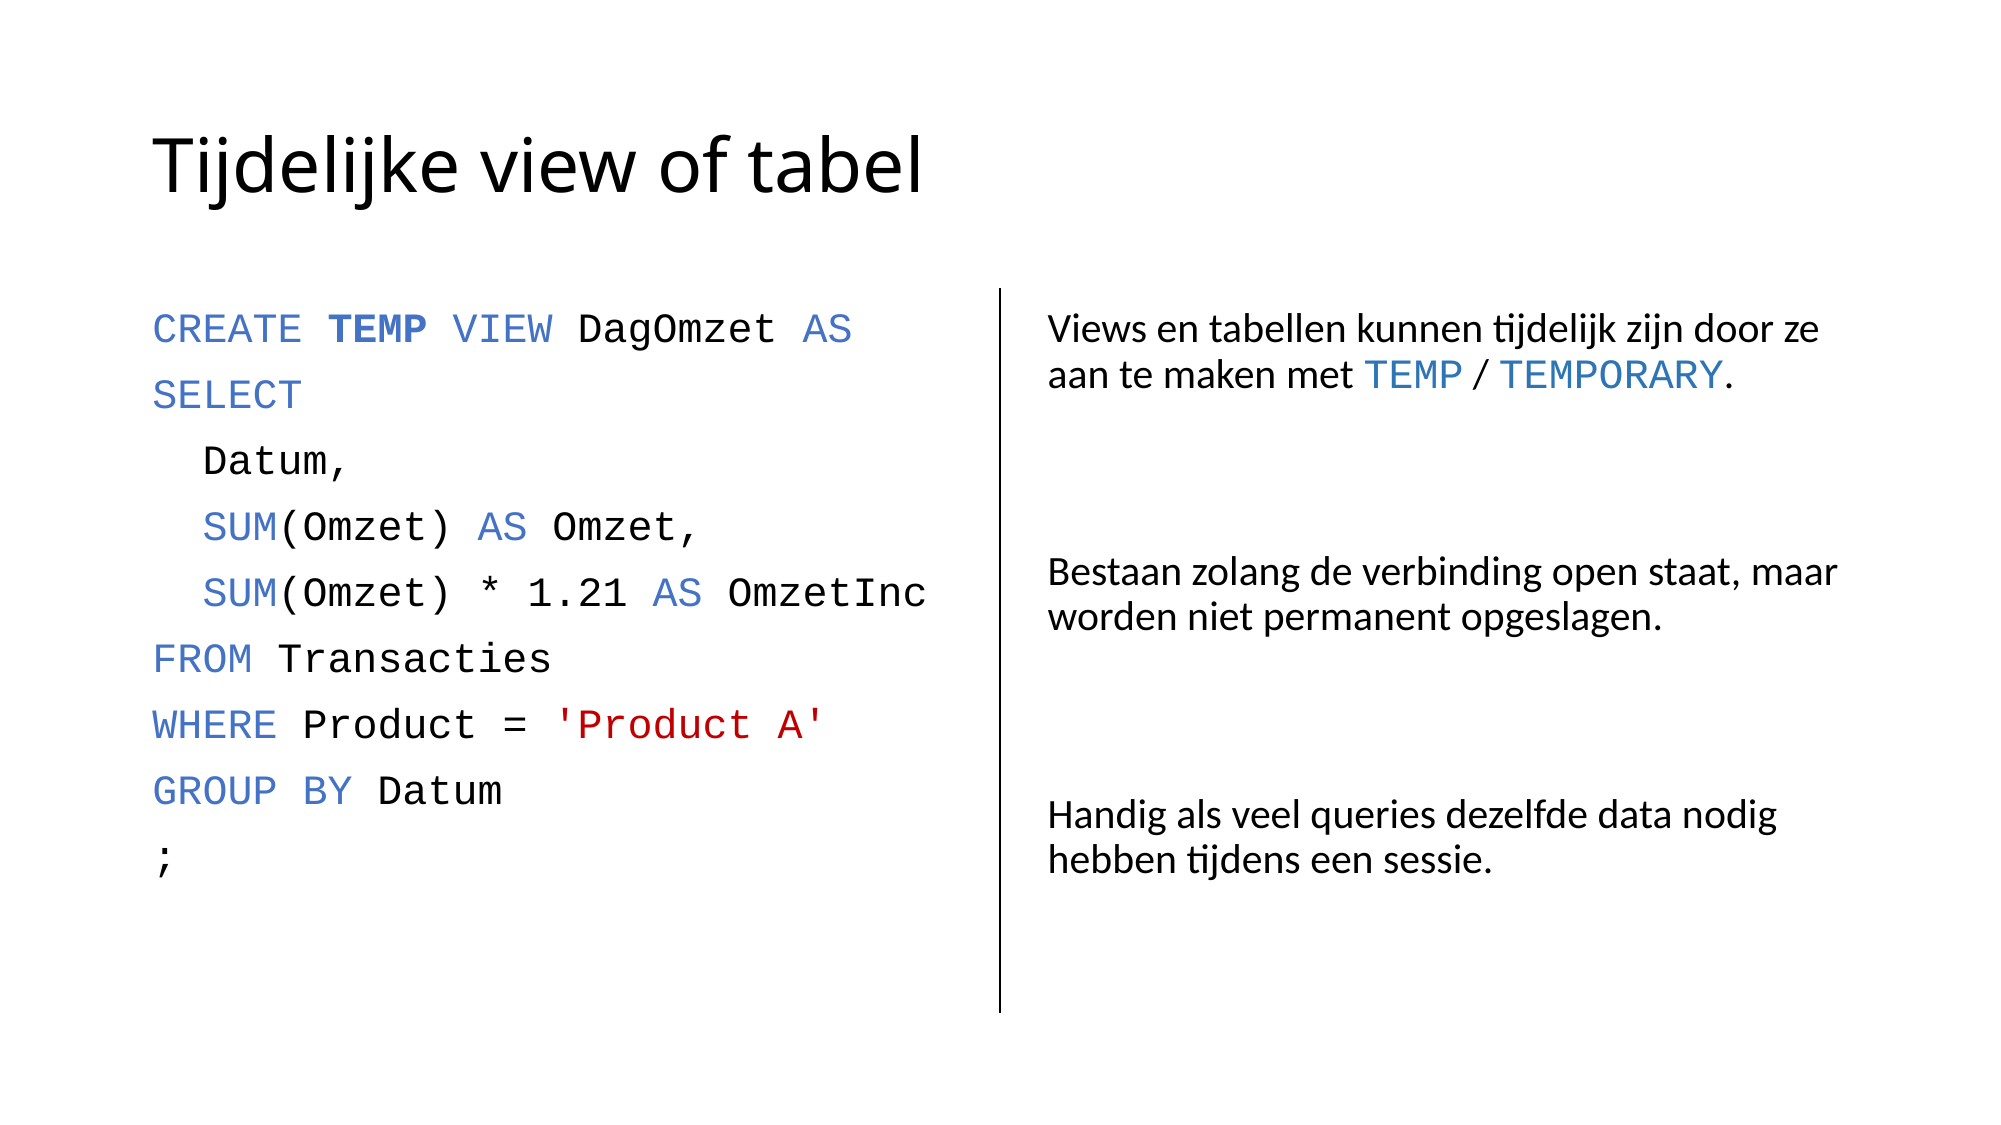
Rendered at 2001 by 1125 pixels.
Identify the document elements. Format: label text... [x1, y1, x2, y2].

list CREATE TEMP VIEW DagOmzet AS SELECT Datum, SUM(Omzet) AS Omzet, SUM(Omzet) * 1.21 AS OmzetInc FROM Transacties WHERE Product = 'Product A' GROUP BY Datum ; [137, 299, 967, 1014]
title Tijdelijke view of tabel [137, 59, 1863, 278]
text_box Views en tabellen kunnen tijdelijk zijn door ze aan te maken met TEMP / TEMPORARY. Bestaan zolang de verbinding open staat, maar worden niet permanent opgeslagen. Handig als veel queries dezelfde data nodig hebben tijdens een sessie. [1032, 299, 1863, 1014]
